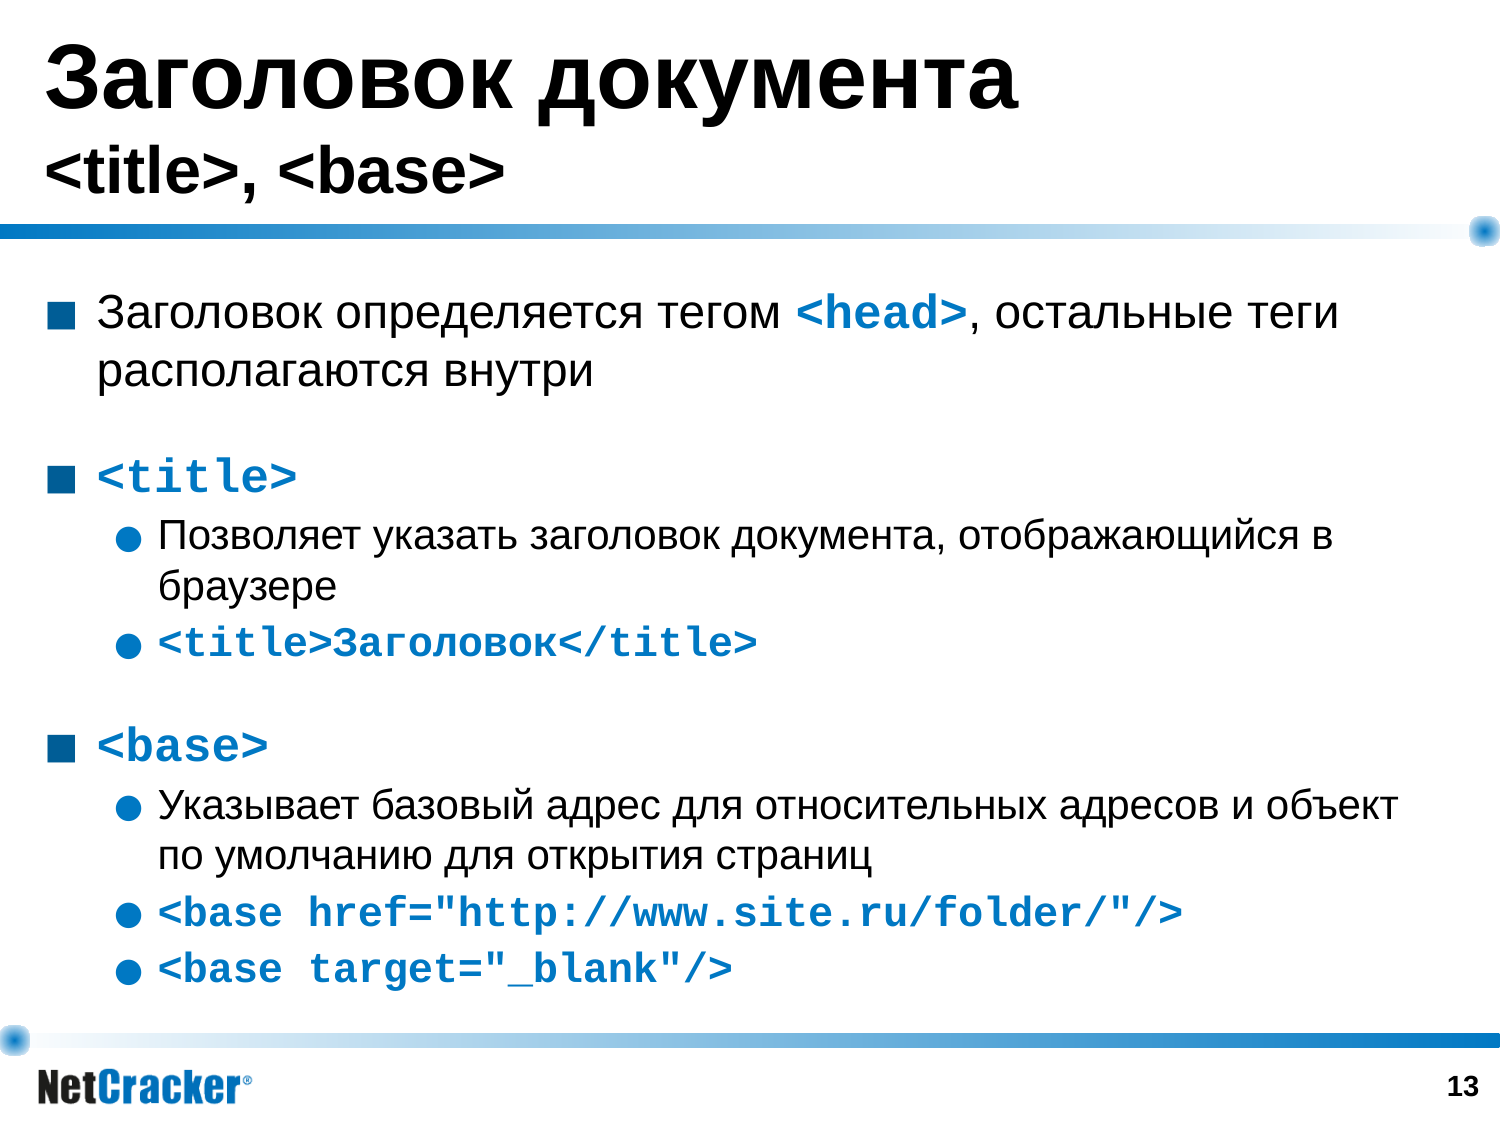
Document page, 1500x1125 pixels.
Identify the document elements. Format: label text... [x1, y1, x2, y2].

list Заголовок определяется тегом <head>, остальные теги располагаются внутри <title> Позволяет указать заголовок документа, отображающийся в браузере <title>Заголовок</title> <base> Указывает базовый адрес для относительных адресов и объект по умолчанию для открытия страниц <base href="http://www.site.ru/folder/"/> <base target="_blank"/> [29, 268, 1470, 1004]
slide_number ‹#› [1144, 1034, 1495, 1110]
title Заголовок документа <title>, <base> [29, 0, 1470, 225]
picture [34, 1063, 256, 1118]
